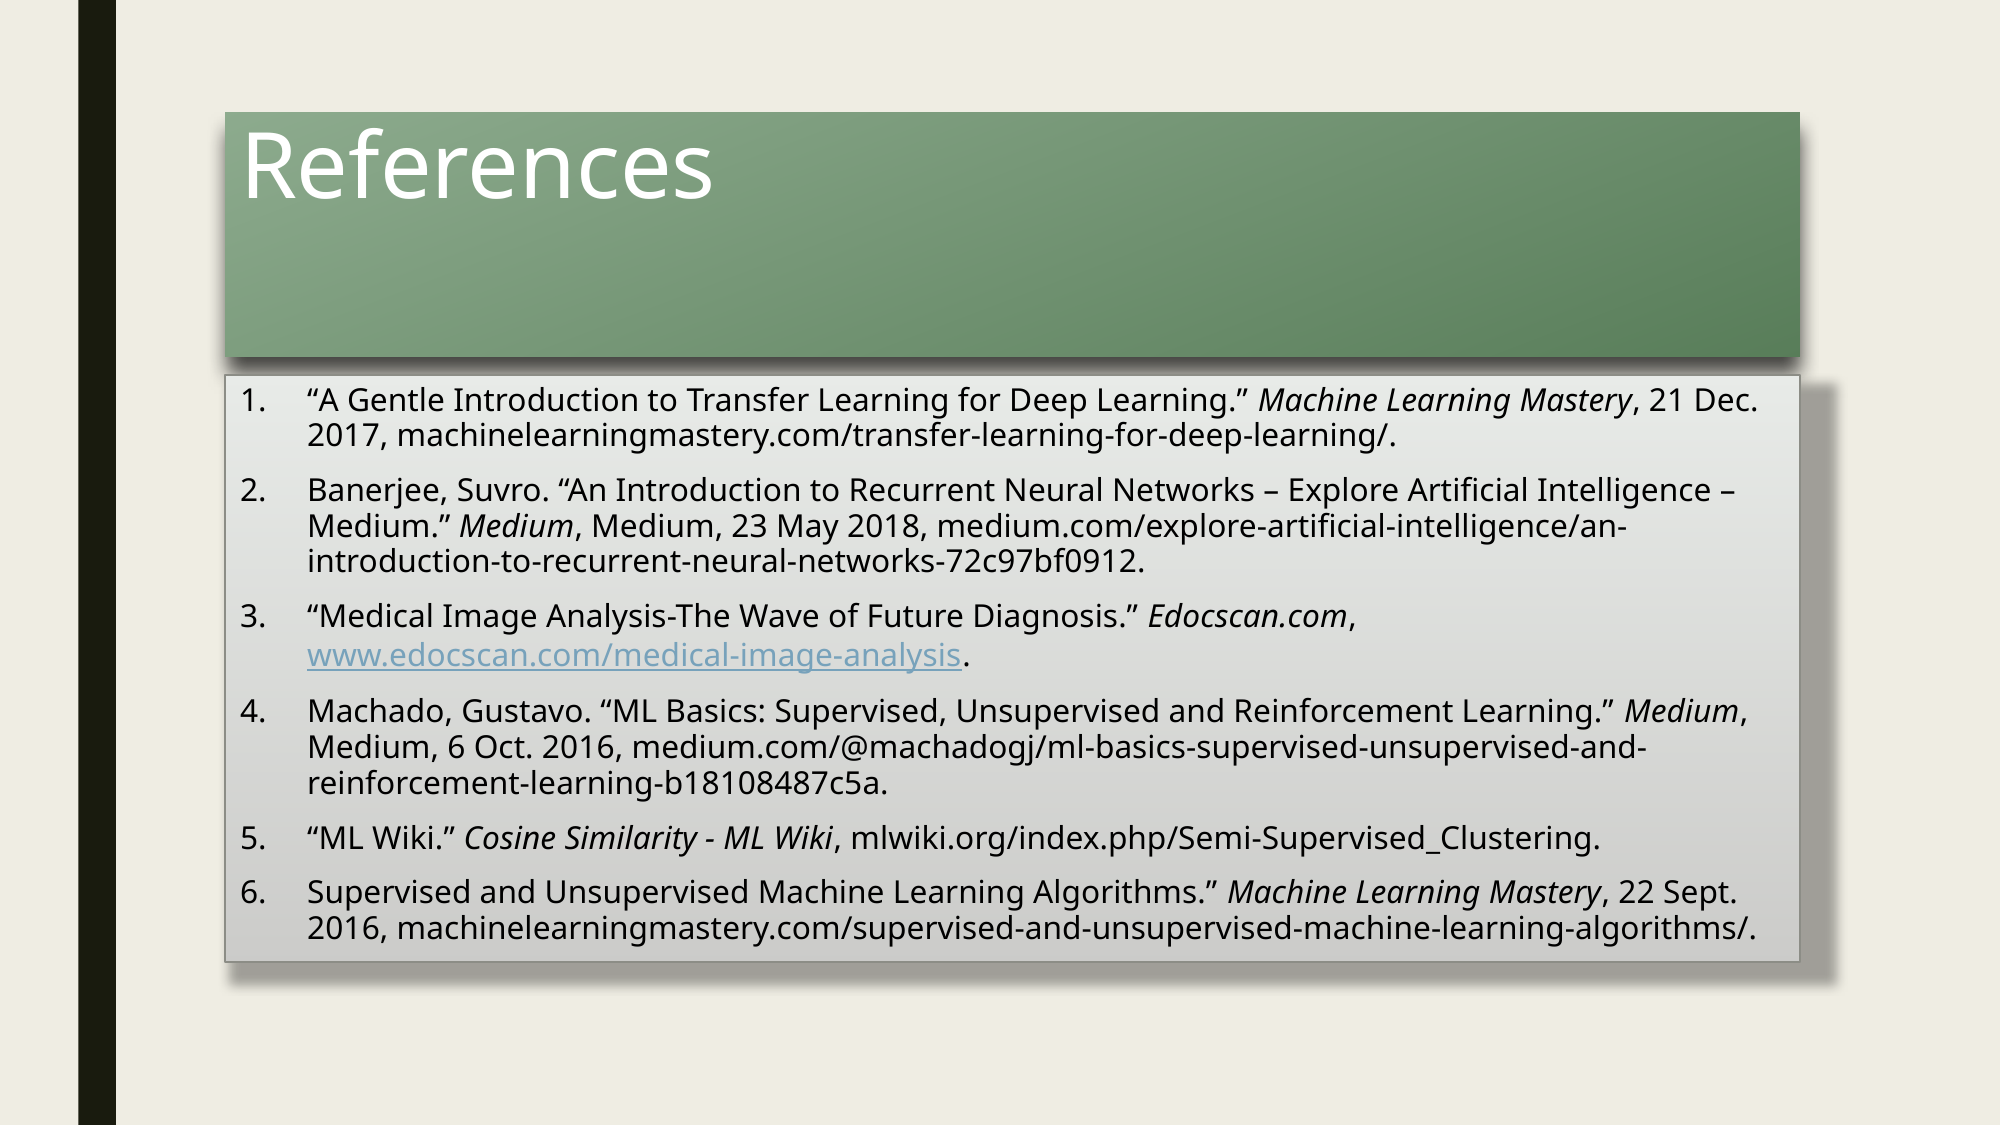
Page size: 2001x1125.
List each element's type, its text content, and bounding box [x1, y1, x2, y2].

title References [225, 112, 1800, 357]
list “A Gentle Introduction to Transfer Learning for Deep Learning.” Machine Learning Mastery, 21 Dec. 2017, machinelearningmastery.com/transfer-learning-for-deep-learning/. Banerjee, Suvro. “An Introduction to Recurrent Neural Networks – Explore Artificial Intelligence – Medium.” Medium, Medium, 23 May 2018, medium.com/explore-artificial-intelligence/an-introduction-to-recurrent-neural-networks-72c97bf0912. “Medical Image Analysis-The Wave of Future Diagnosis.” Edocscan.com, www.edocscan.com/medical-image-analysis. Machado, Gustavo. “ML Basics: Supervised, Unsupervised and Reinforcement Learning.” Medium, Medium, 6 Oct. 2016, medium.com/@machadogj/ml-basics-supervised-unsupervised-and-reinforcement-learning-b18108487c5a. “ML Wiki.” Cosine Similarity - ML Wiki, mlwiki.org/index.php/Semi-Supervised_Clustering. Supervised and Unsupervised Machine Learning Algorithms.” Machine Learning Mastery, 22 Sept. 2016, machinelearningmastery.com/supervised-and-unsupervised-machine-learning-algorithms/. [224, 374, 1801, 963]
